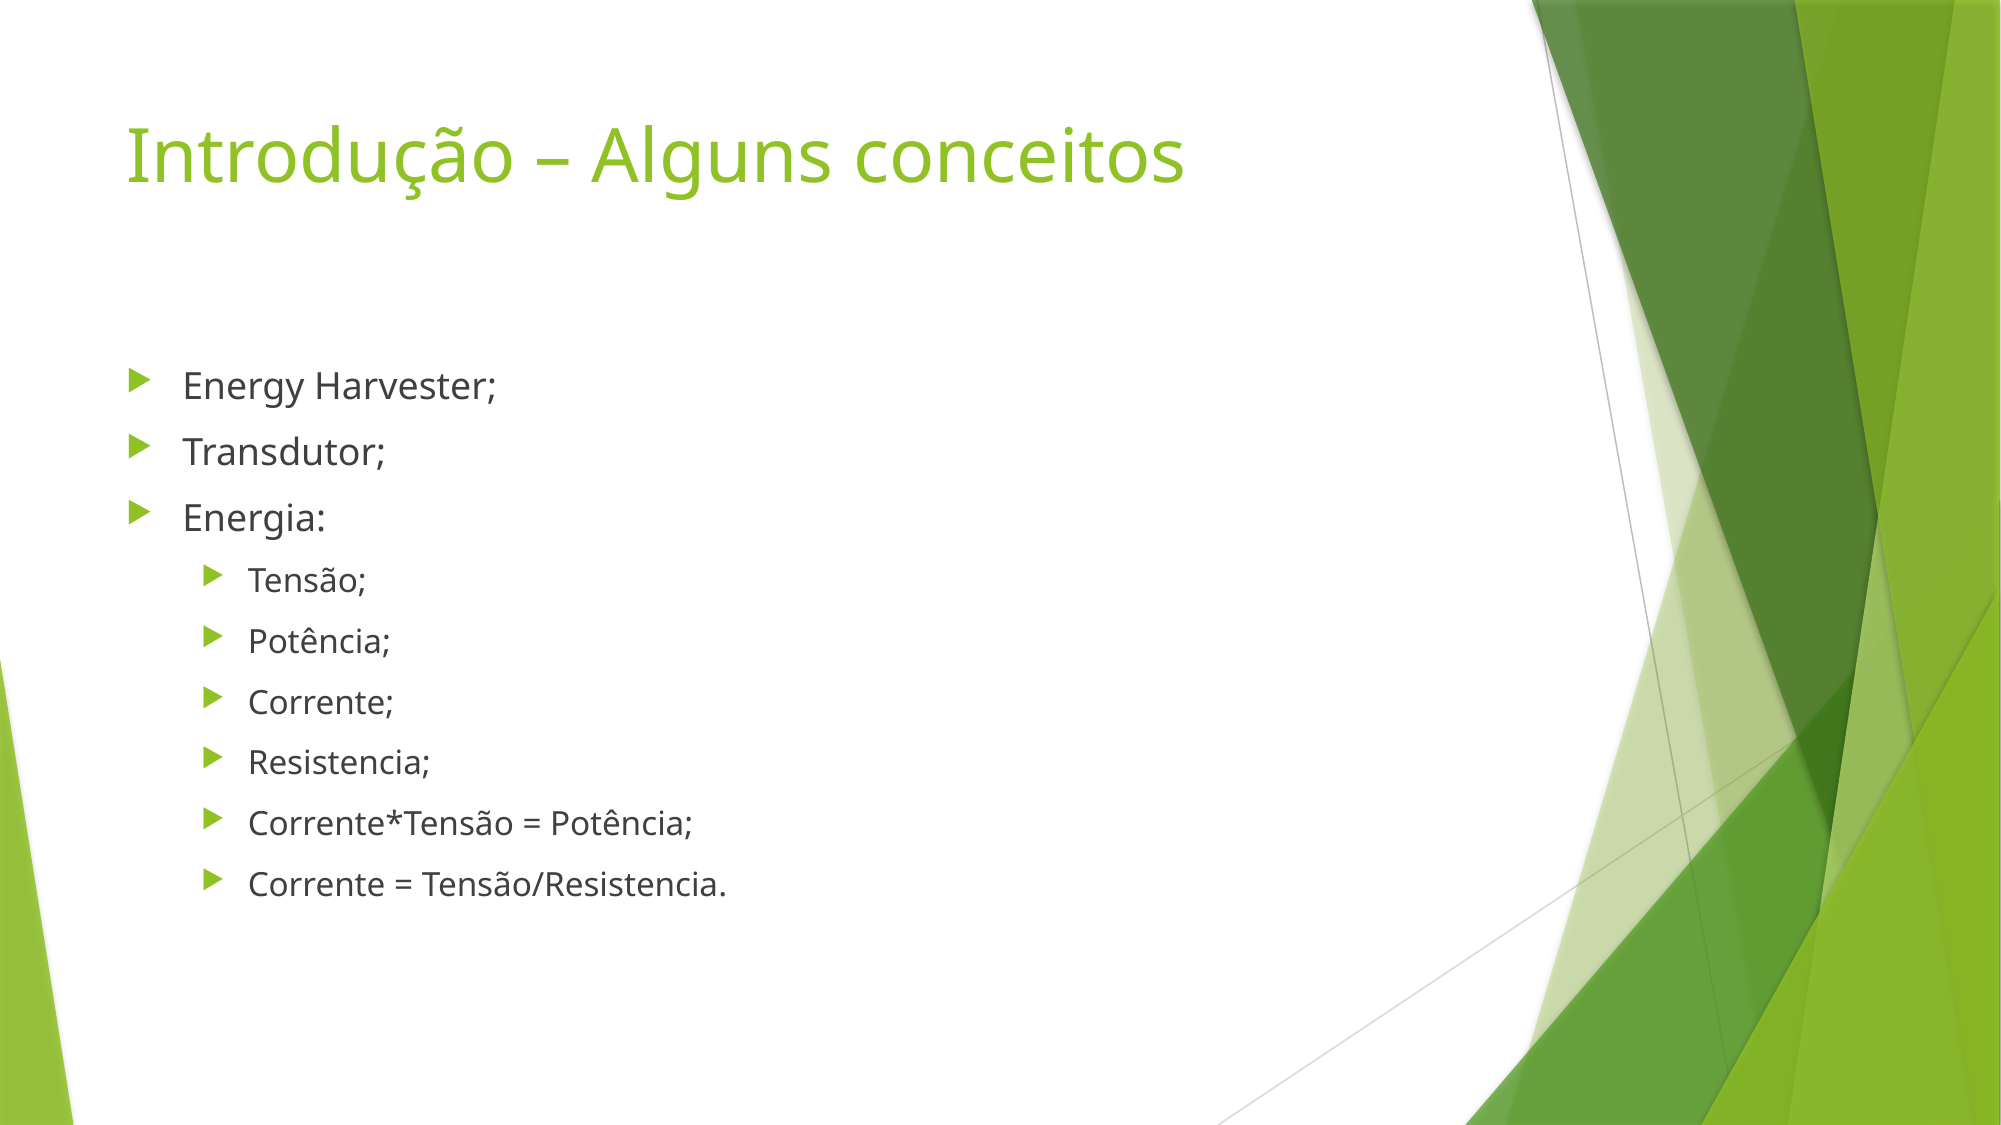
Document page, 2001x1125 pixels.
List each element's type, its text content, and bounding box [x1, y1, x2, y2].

title Introdução – Alguns conceitos [111, 99, 1522, 317]
list Energy Harvester; Transdutor; Energia: Tensão; Potência; Corrente; Resistencia; Corrente*Tensão = Potência; Corrente = Tensão/Resistencia. [111, 354, 1522, 992]
